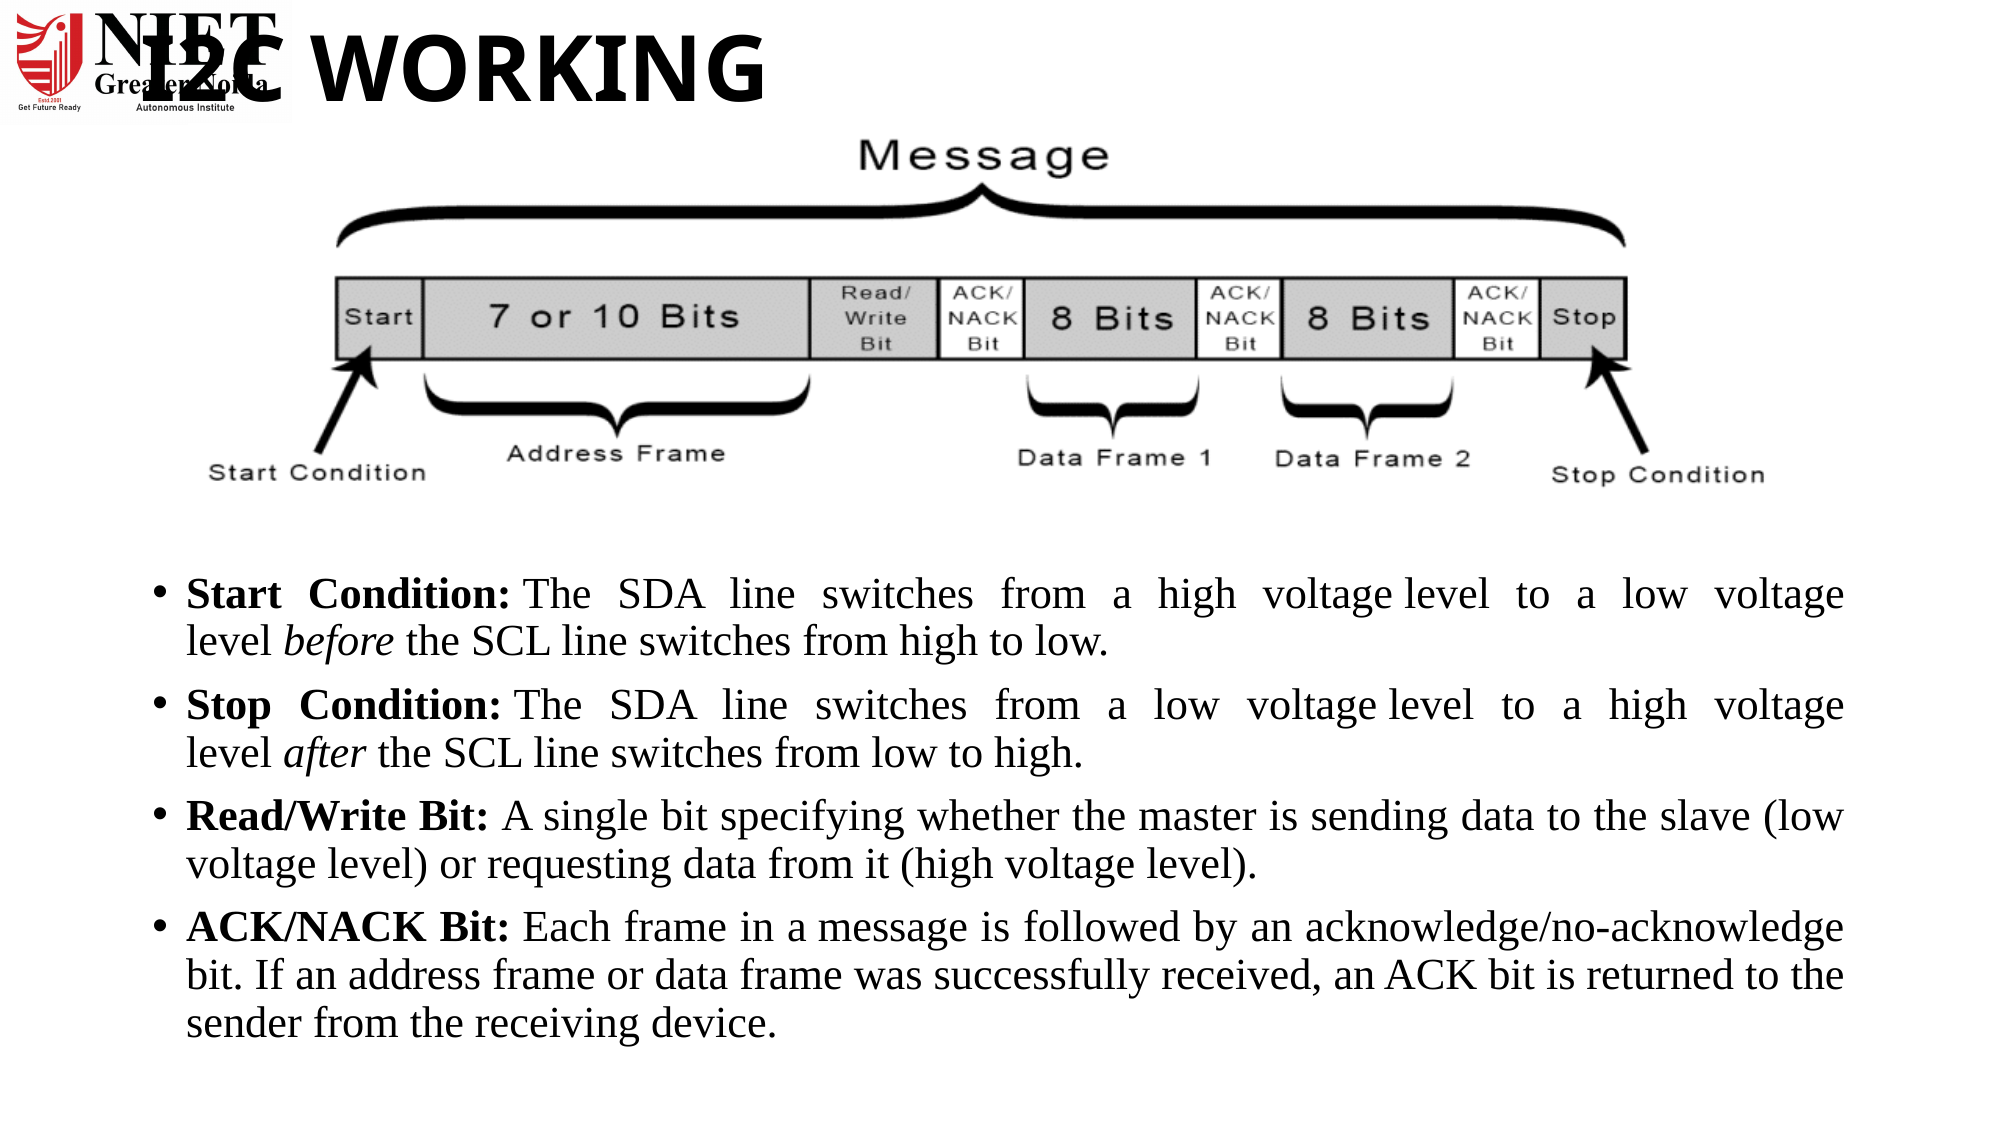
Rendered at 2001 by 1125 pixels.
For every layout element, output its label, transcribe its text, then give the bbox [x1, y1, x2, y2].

title I2C WORKING [125, 0, 1851, 144]
list Start Condition: The SDA line switches from a high voltage level to a low voltage level before the SCL line switches from high to low. Stop Condition: The SDA line switches from a low voltage level to a high voltage level after the SCL line switches from low to high. Read/Write Bit: A single bit specifying whether the master is sending data to the slave (low voltage level) or requesting data from it (high voltage level). ACK/NACK Bit: Each frame in a message is followed by an acknowledge/no-acknowledge bit. If an address frame or data frame was successfully received, an ACK bit is returned to the sender from the receiving device. [137, 562, 1863, 1059]
picture [188, 123, 1789, 503]
picture [0, 0, 125, 125]
